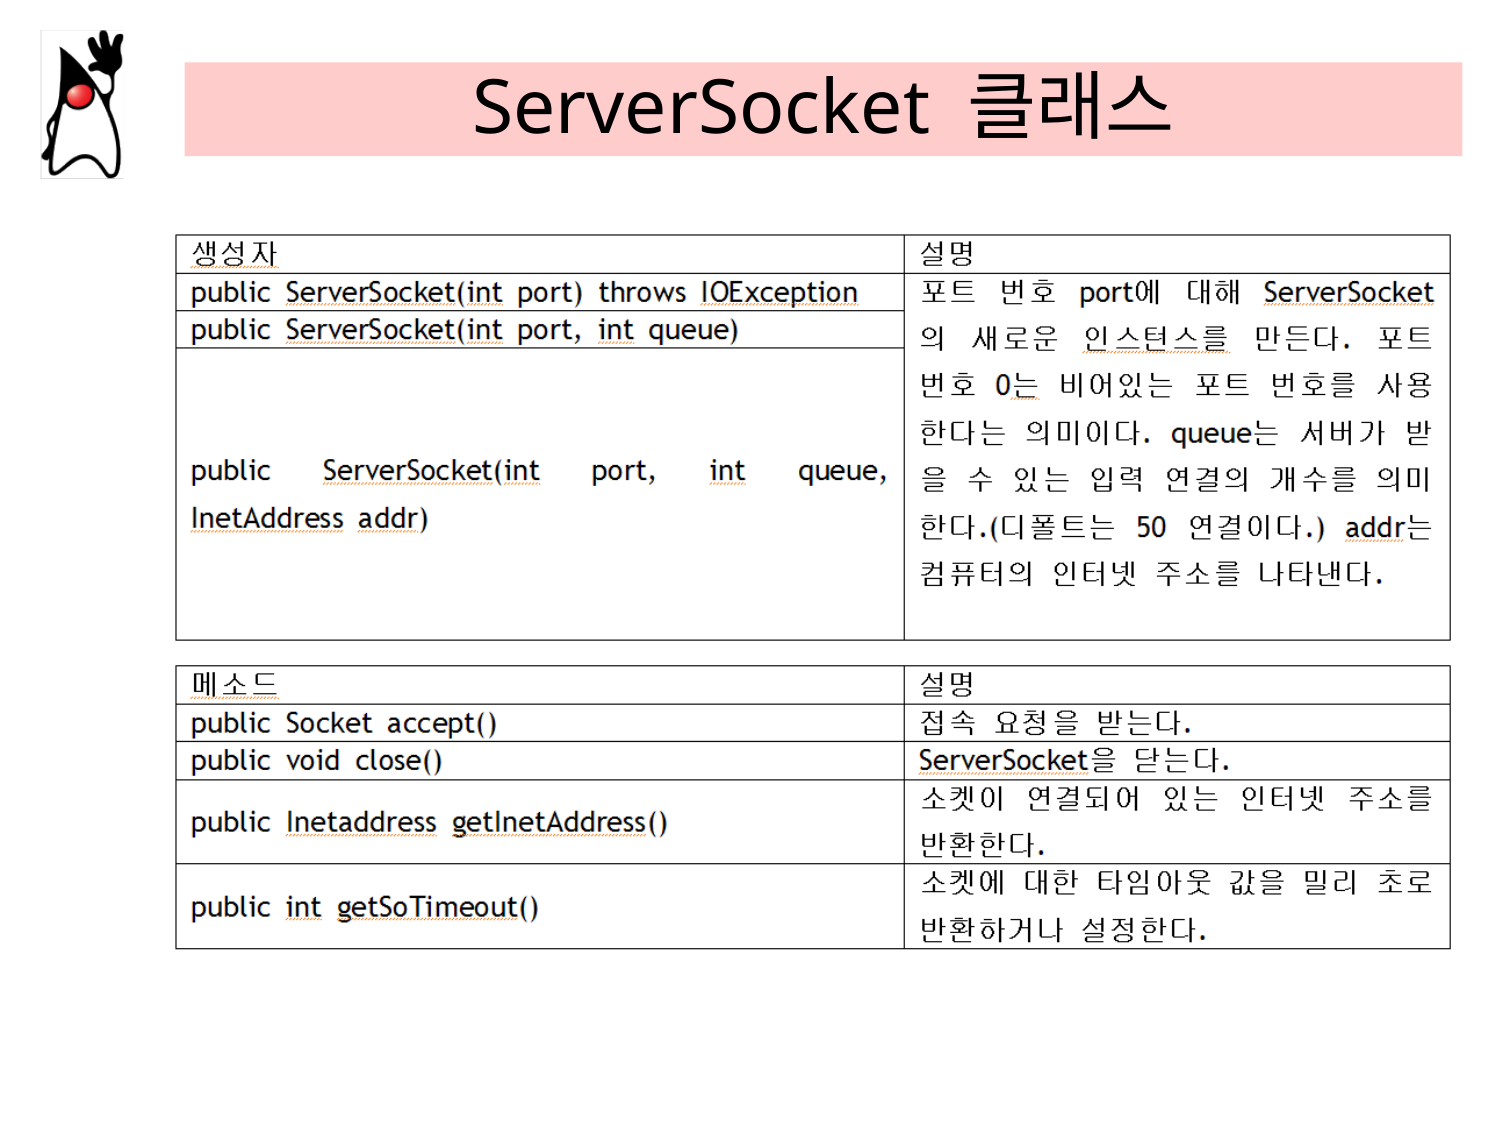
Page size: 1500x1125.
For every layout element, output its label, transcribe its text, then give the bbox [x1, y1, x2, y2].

picture [171, 224, 1459, 954]
picture [39, 30, 124, 179]
title ServerSocket 클래스 [184, 62, 1463, 157]
